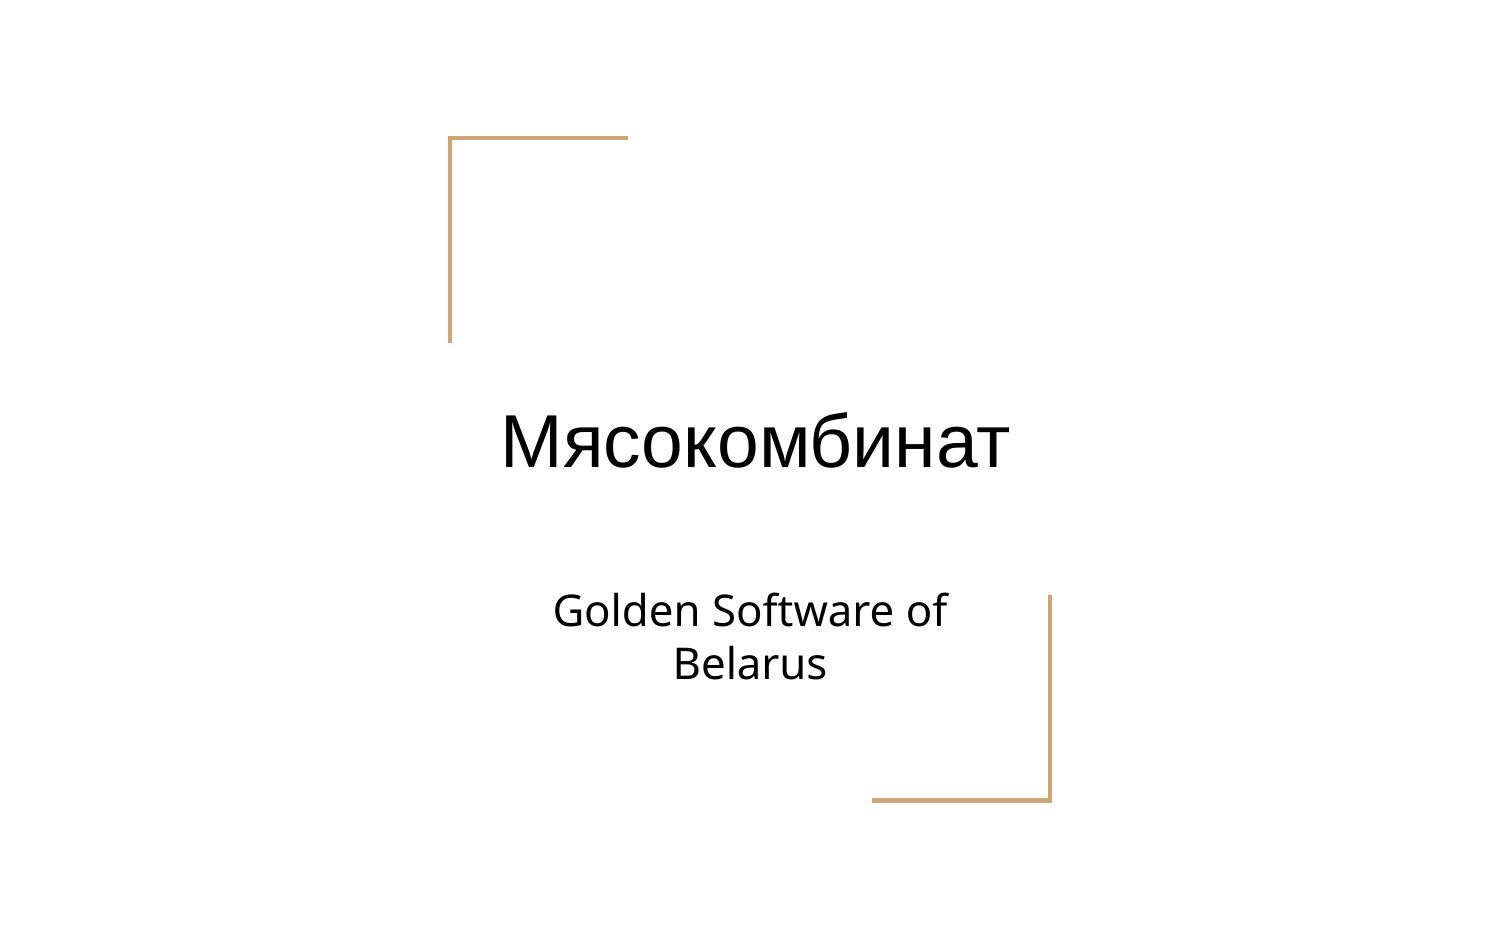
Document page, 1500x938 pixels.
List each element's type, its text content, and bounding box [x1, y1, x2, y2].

subtitle Golden Software of Belarus [499, 568, 1001, 696]
title Мясокомбинат [463, 352, 1049, 499]
